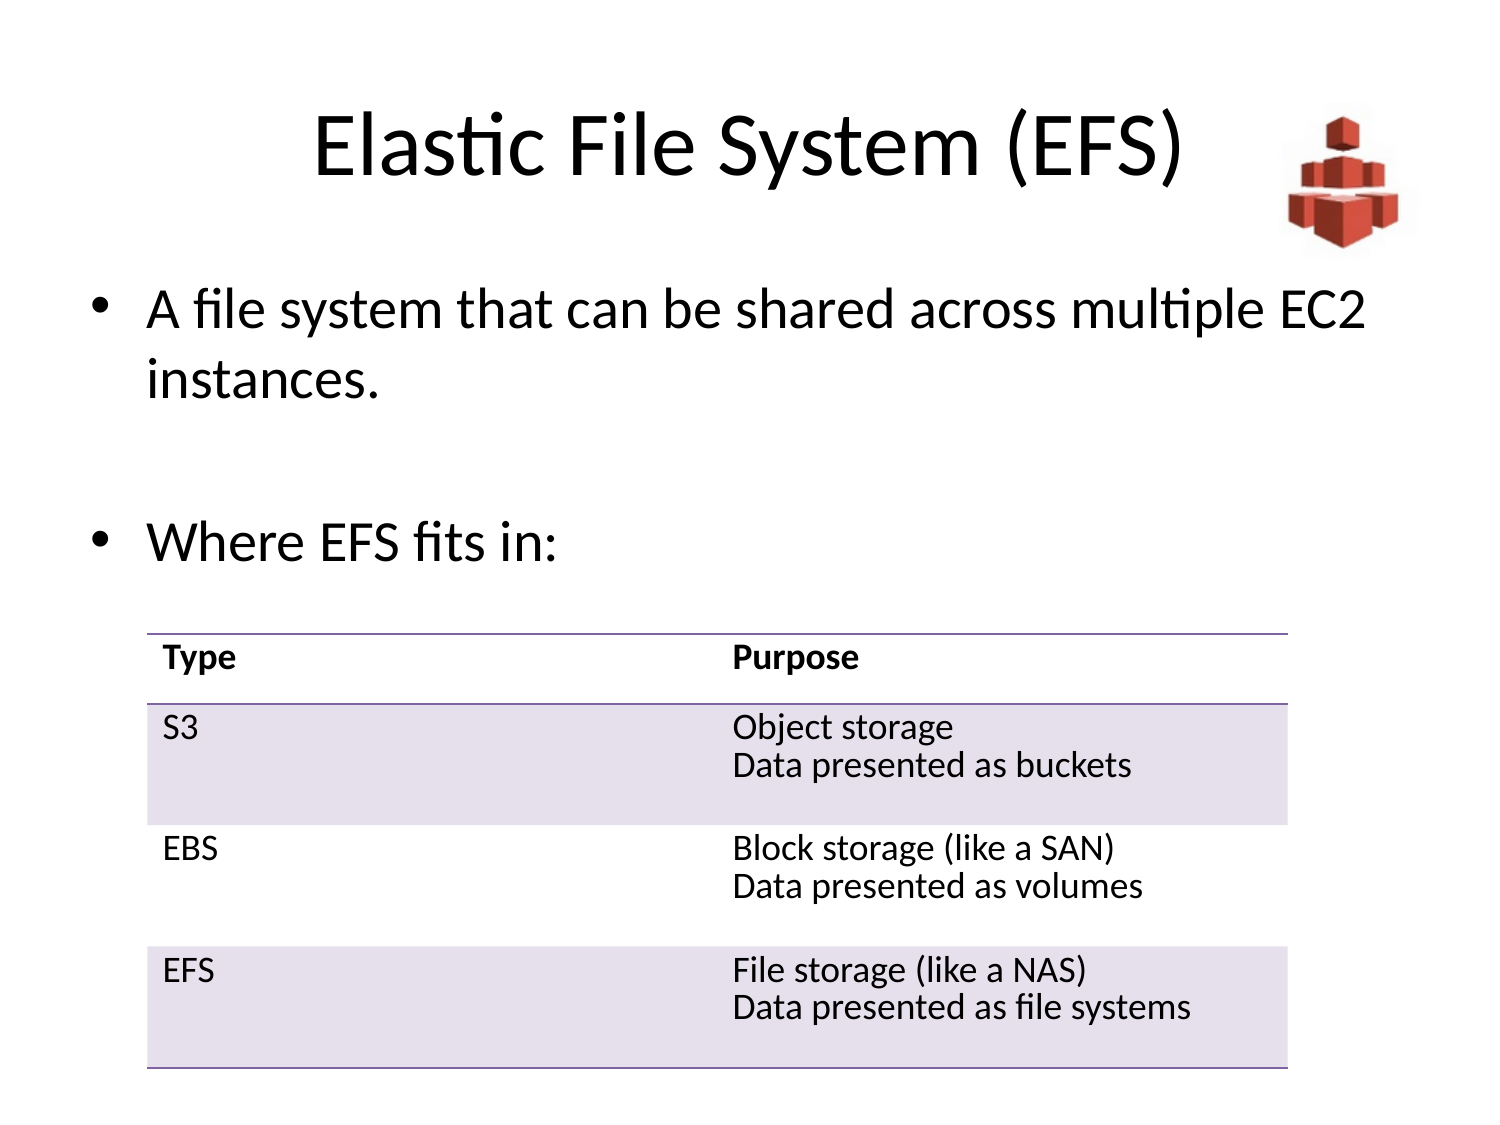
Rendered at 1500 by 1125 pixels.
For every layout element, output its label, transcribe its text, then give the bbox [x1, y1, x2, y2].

title Elastic File System (EFS) [75, 45, 1425, 233]
table_cell EBS [147, 825, 718, 946]
picture [1259, 102, 1426, 263]
table_cell File storage (like a NAS) Data presented as file systems [718, 946, 1288, 1067]
table_cell Object storage Data presented as buckets [718, 705, 1288, 825]
table_cell S3 [147, 705, 718, 825]
table_cell EFS [147, 946, 718, 1067]
list A file system that can be shared across multiple EC2 instances. Where EFS fits in: [75, 262, 1425, 1005]
table_header Type [147, 635, 718, 703]
table_header Purpose [718, 635, 1288, 703]
table_cell Block storage (like a SAN) Data presented as volumes [718, 825, 1288, 946]
